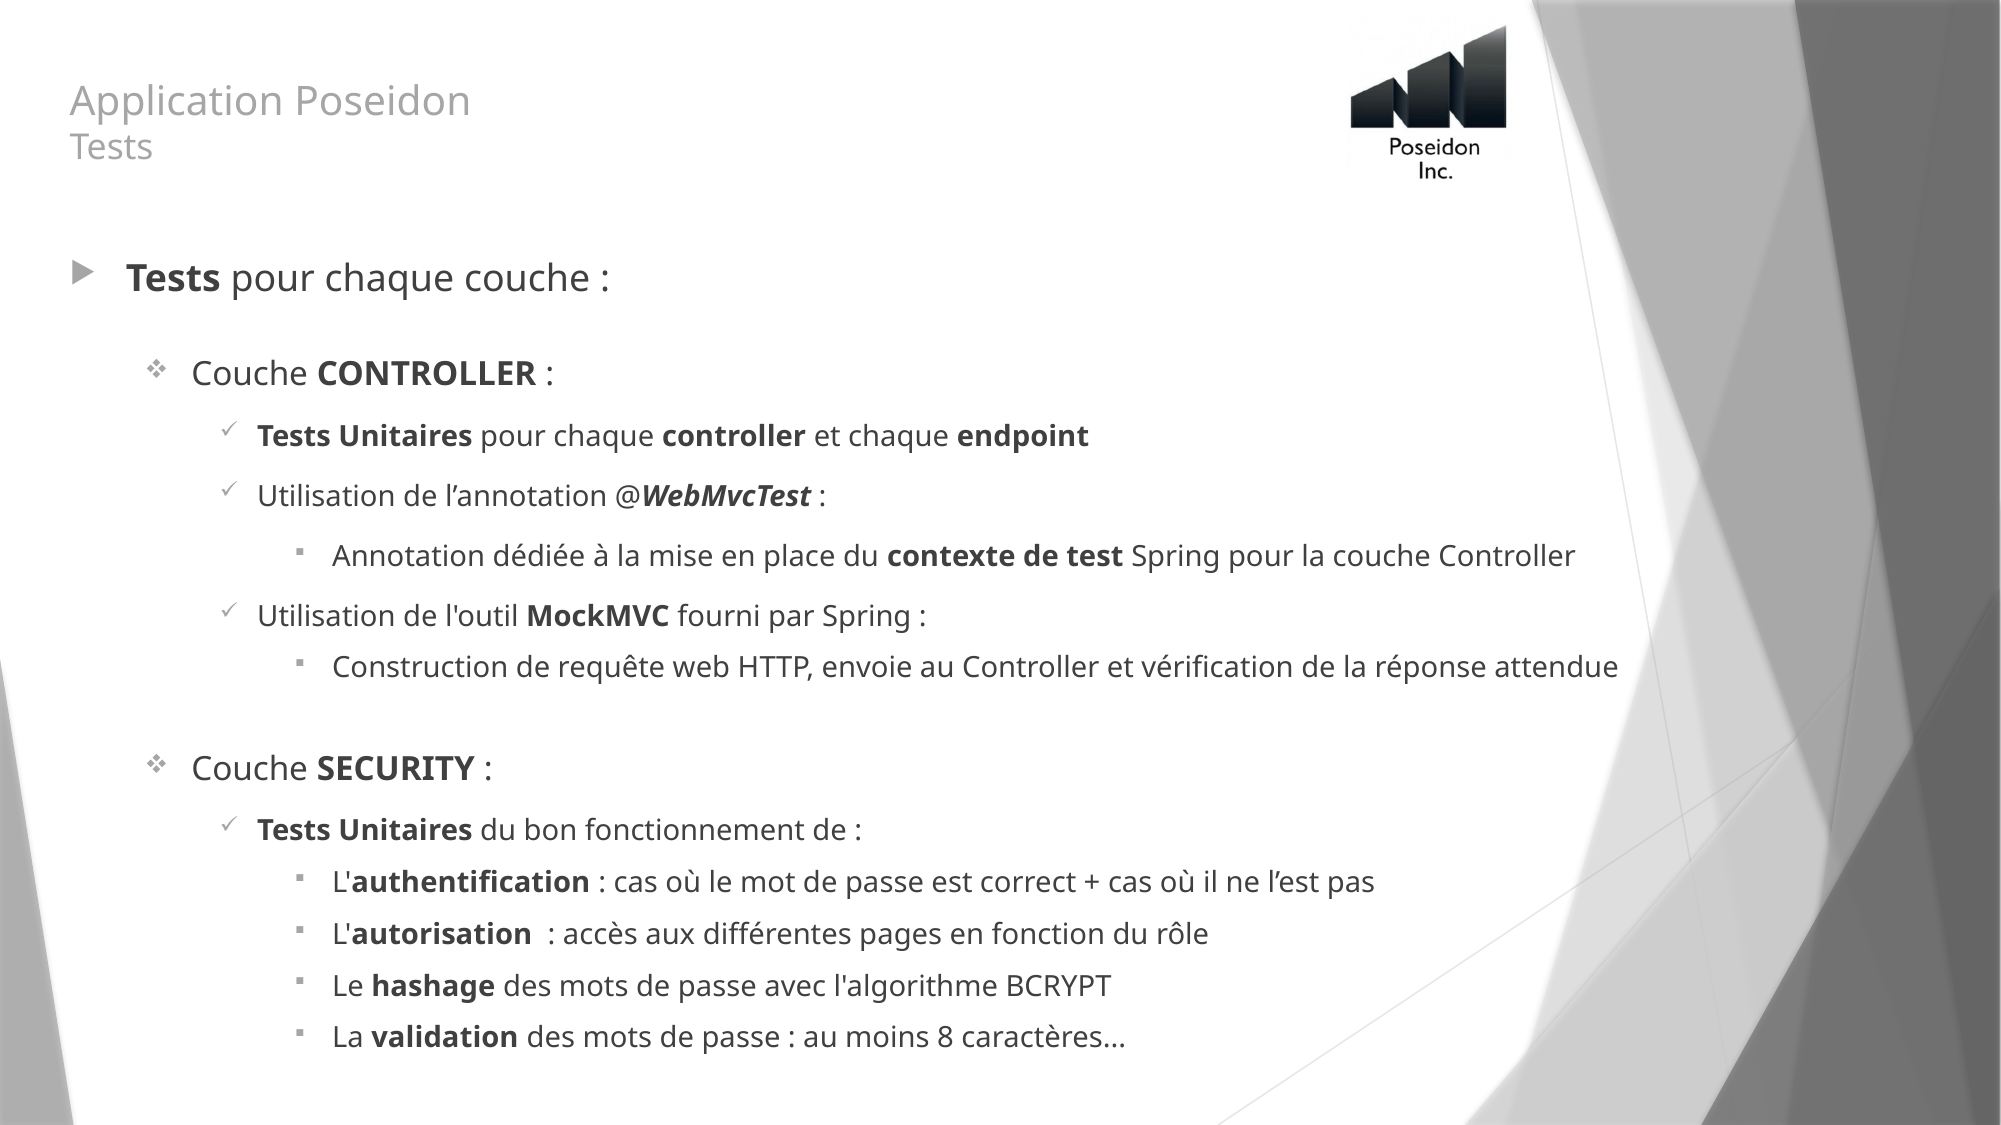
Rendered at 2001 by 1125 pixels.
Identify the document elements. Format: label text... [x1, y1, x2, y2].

picture [1345, 16, 1512, 182]
title Application Poseidon Tests [54, 67, 1465, 246]
list Tests pour chaque couche : Couche CONTROLLER : Tests Unitaires pour chaque controller et chaque endpoint Utilisation de l’annotation @WebMvcTest : Annotation dédiée à la mise en place du contexte de test Spring pour la couche Controller Utilisation de l'outil MockMVC fourni par Spring : Construction de requête web HTTP, envoie au Controller et vérification de la réponse attendue Couche SECURITY : Tests Unitaires du bon fonctionnement de : L'authentification : cas où le mot de passe est correct + cas où il ne l’est pas L'autorisation : accès aux différentes pages en fonction du rôle Le hashage des mots de passe avec l'algorithme BCRYPT La validation des mots de passe : au moins 8 caractères... [54, 246, 1708, 1107]
